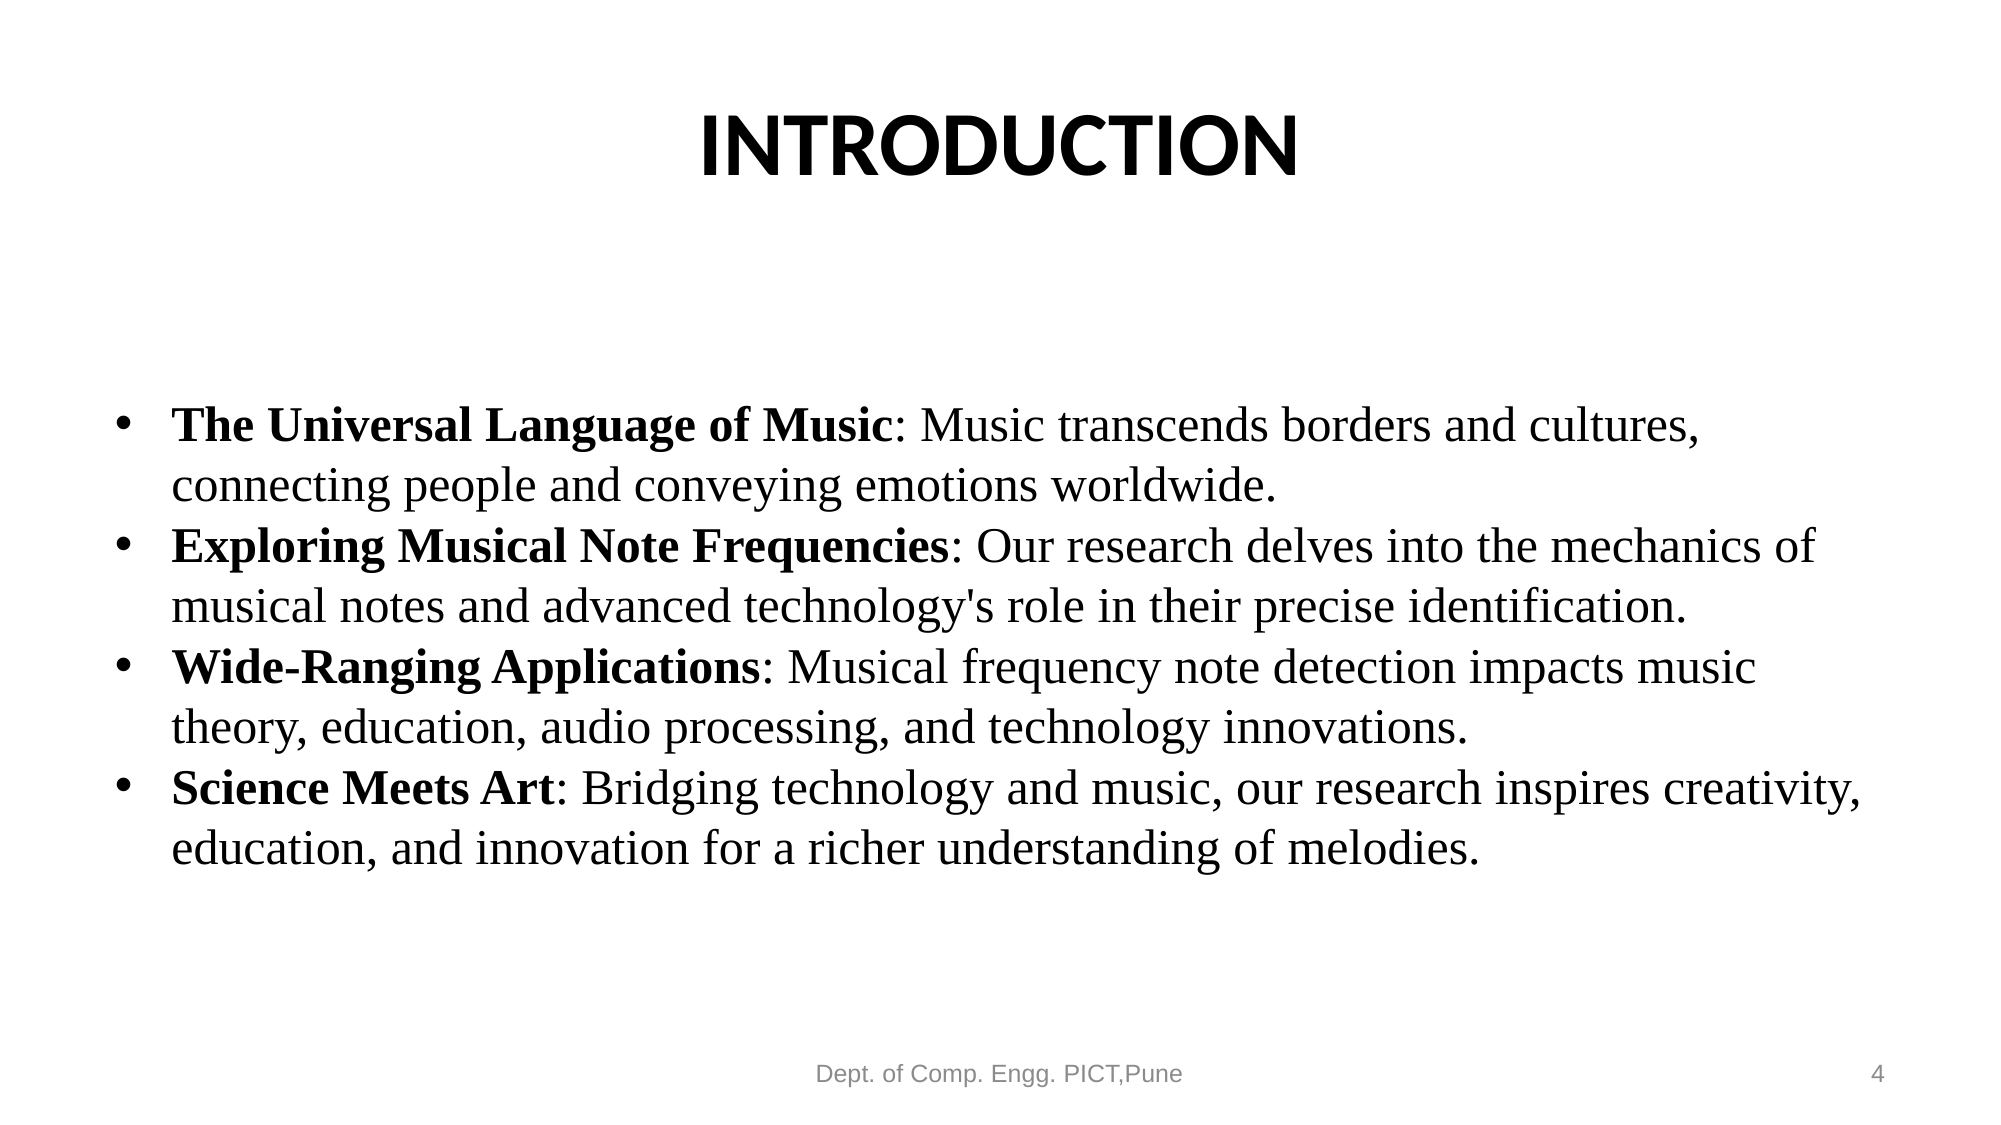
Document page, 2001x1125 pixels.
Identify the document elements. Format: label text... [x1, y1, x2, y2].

footer Dept. of Comp. Engg. PICT,Pune [683, 1042, 1317, 1103]
title INTRODUCTION [99, 45, 1900, 233]
slide_number 4 [1433, 1042, 1900, 1103]
list The Universal Language of Music: Music transcends borders and cultures, connecting people and conveying emotions worldwide. Exploring Musical Note Frequencies: Our research delves into the mechanics of musical notes and advanced technology's role in their precise identification. Wide-Ranging Applications: Musical frequency note detection impacts music theory, education, audio processing, and technology innovations. Science Meets Art: Bridging technology and music, our research inspires creativity, education, and innovation for a richer understanding of melodies. [99, 262, 1900, 1005]
